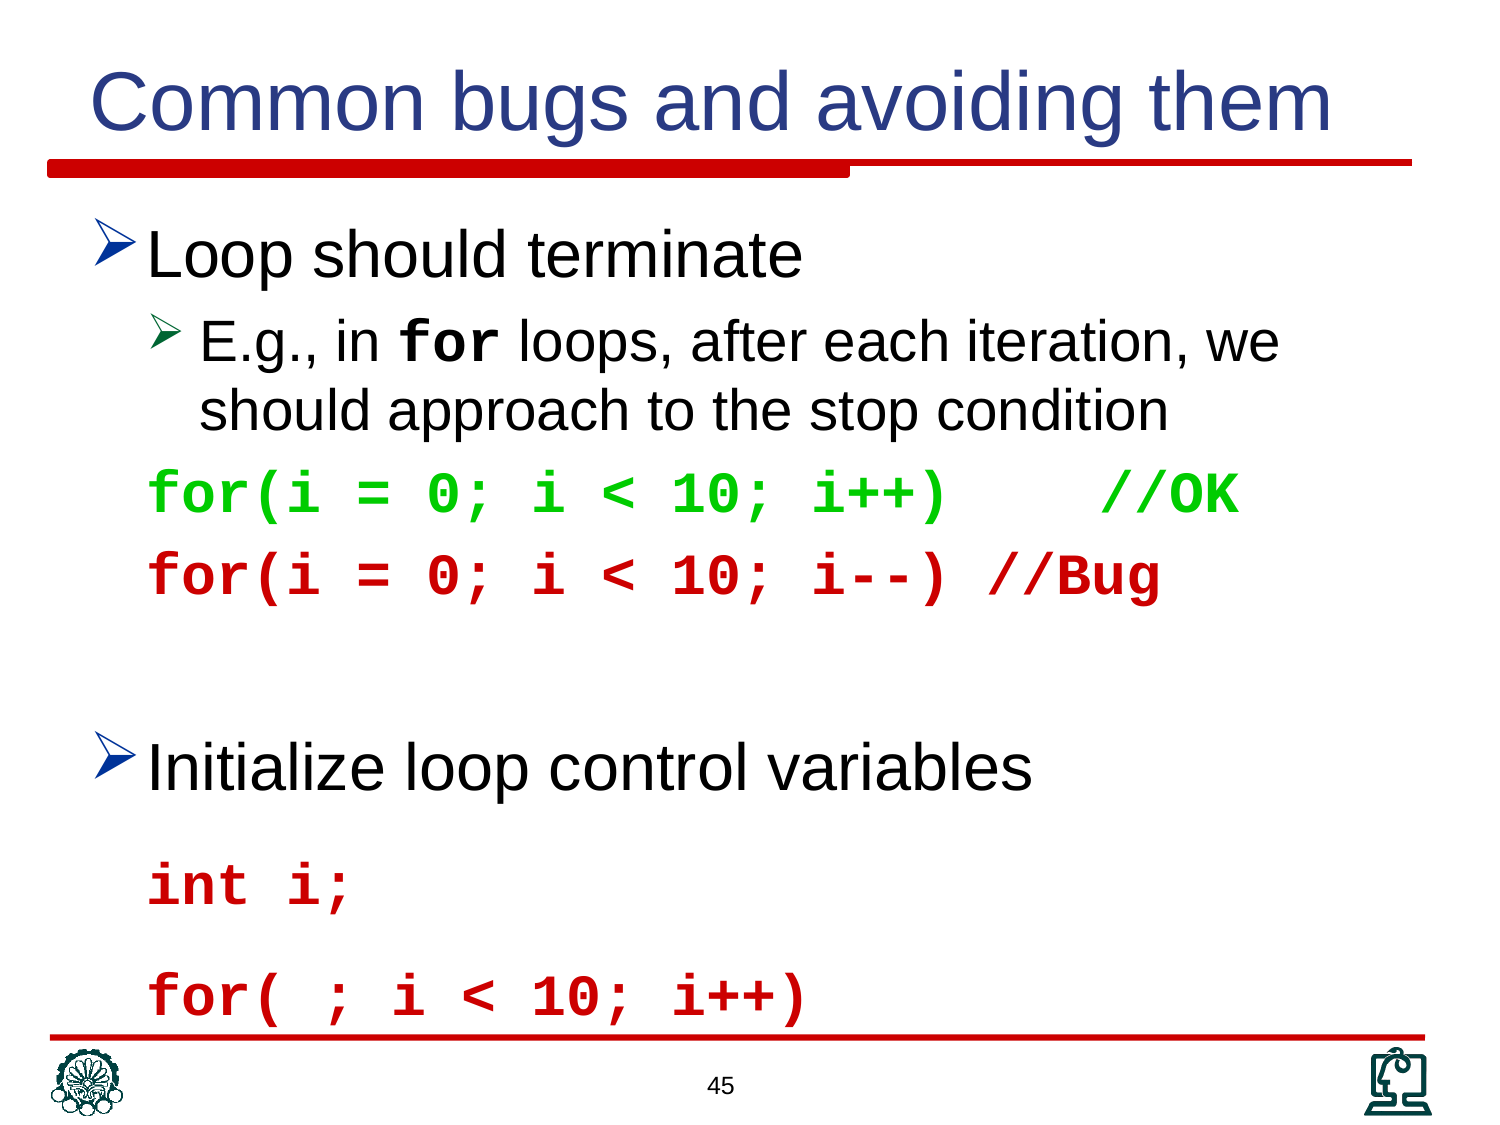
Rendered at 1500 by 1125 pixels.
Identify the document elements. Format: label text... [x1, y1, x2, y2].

picture [1362, 1045, 1438, 1119]
picture [50, 1047, 125, 1118]
text_box Common bugs and avoiding them [74, 24, 1425, 155]
text_box Loop should terminate E.g., in for loops, after each iteration, we should approach to the stop condition for(i = 0; i < 10; i++) //OK for(i = 0; i < 10; i--) //Bug Initialize loop control variables int i; for( ; i < 10; i++) [74, 203, 1425, 1010]
text_box 45 [650, 1062, 750, 1103]
